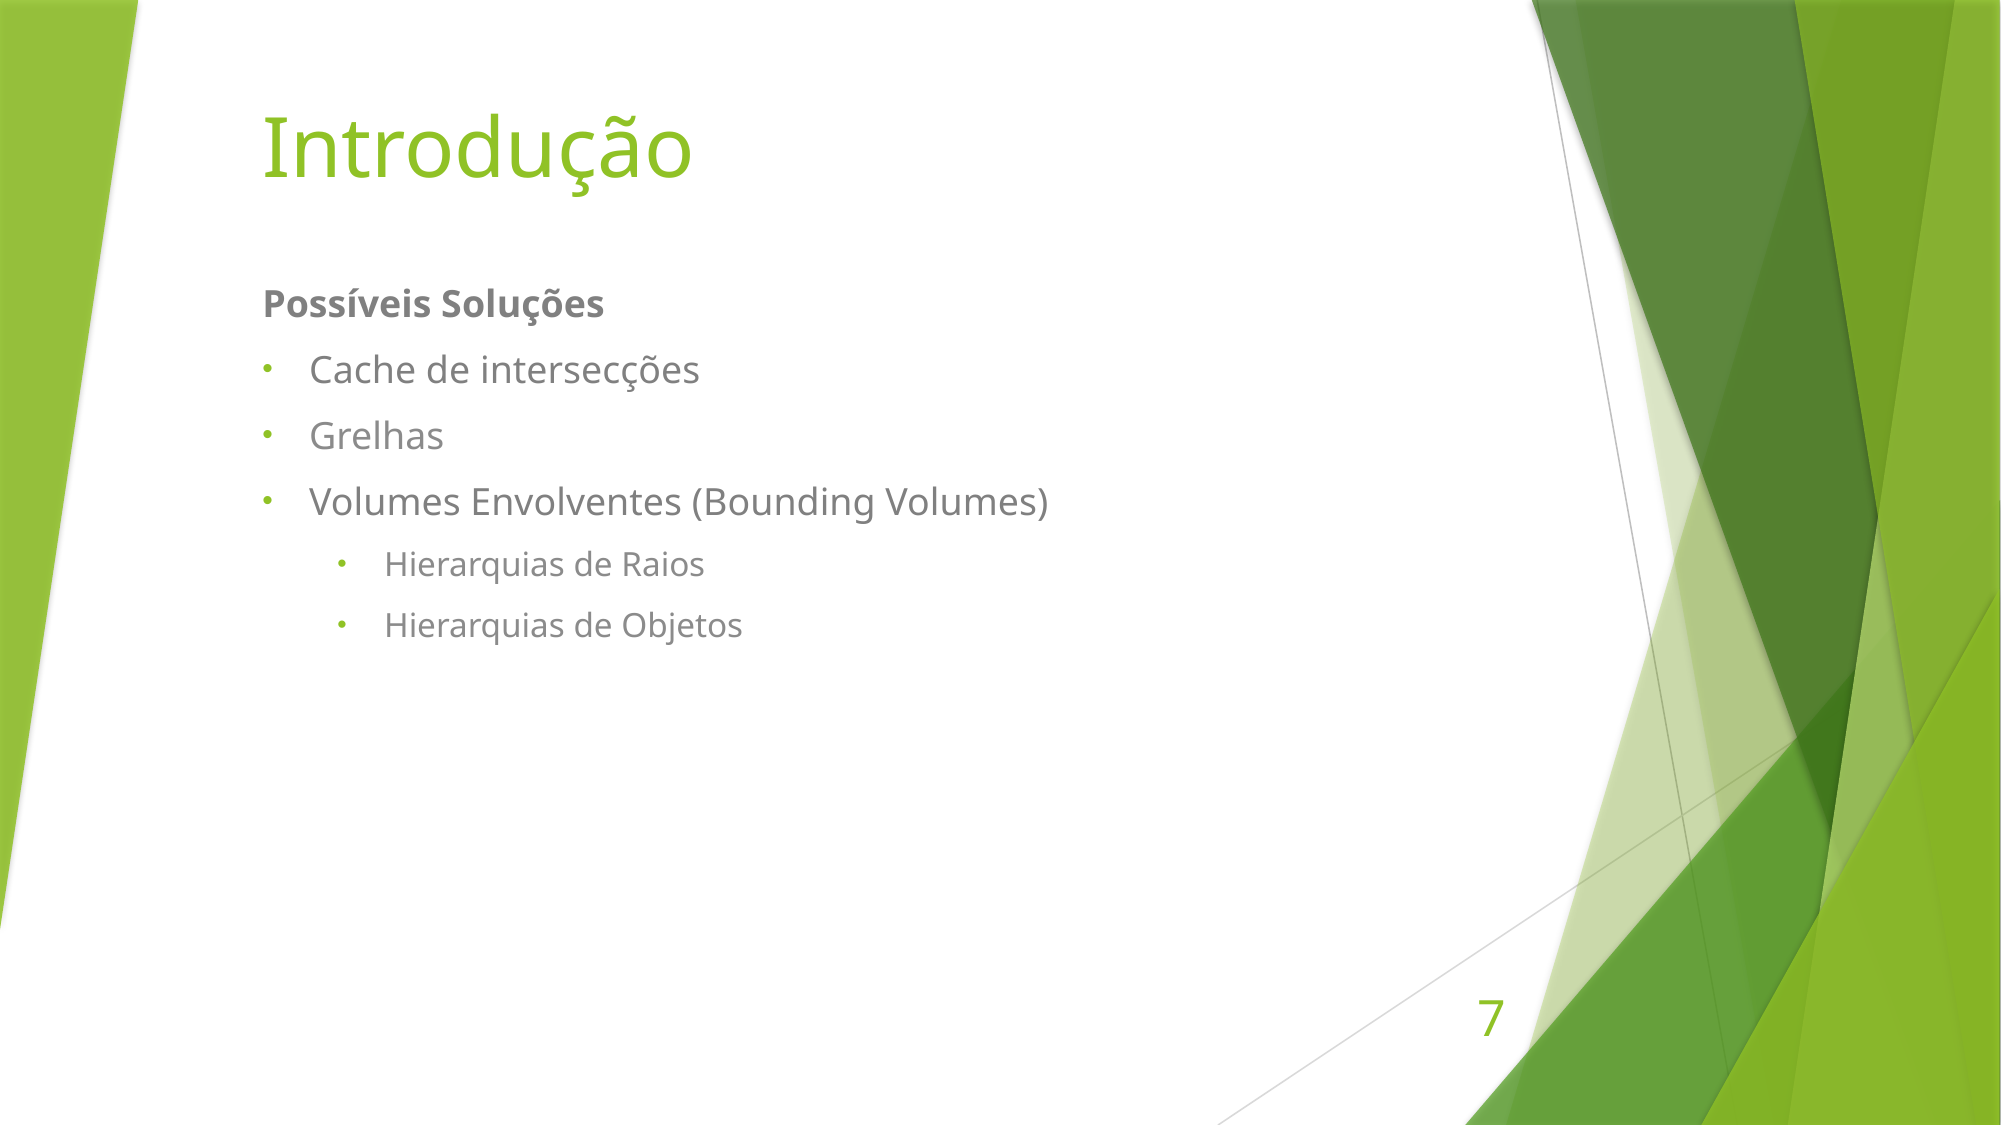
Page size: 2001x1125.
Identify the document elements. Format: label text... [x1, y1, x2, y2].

subtitle Possíveis Soluções Cache de intersecções Grelhas Volumes Envolventes (Bounding Volumes) Hierarquias de Raios Hierarquias de Objetos [247, 272, 1522, 845]
slide_number 7 [1409, 991, 1522, 1051]
title Introdução [247, 2, 1522, 202]
